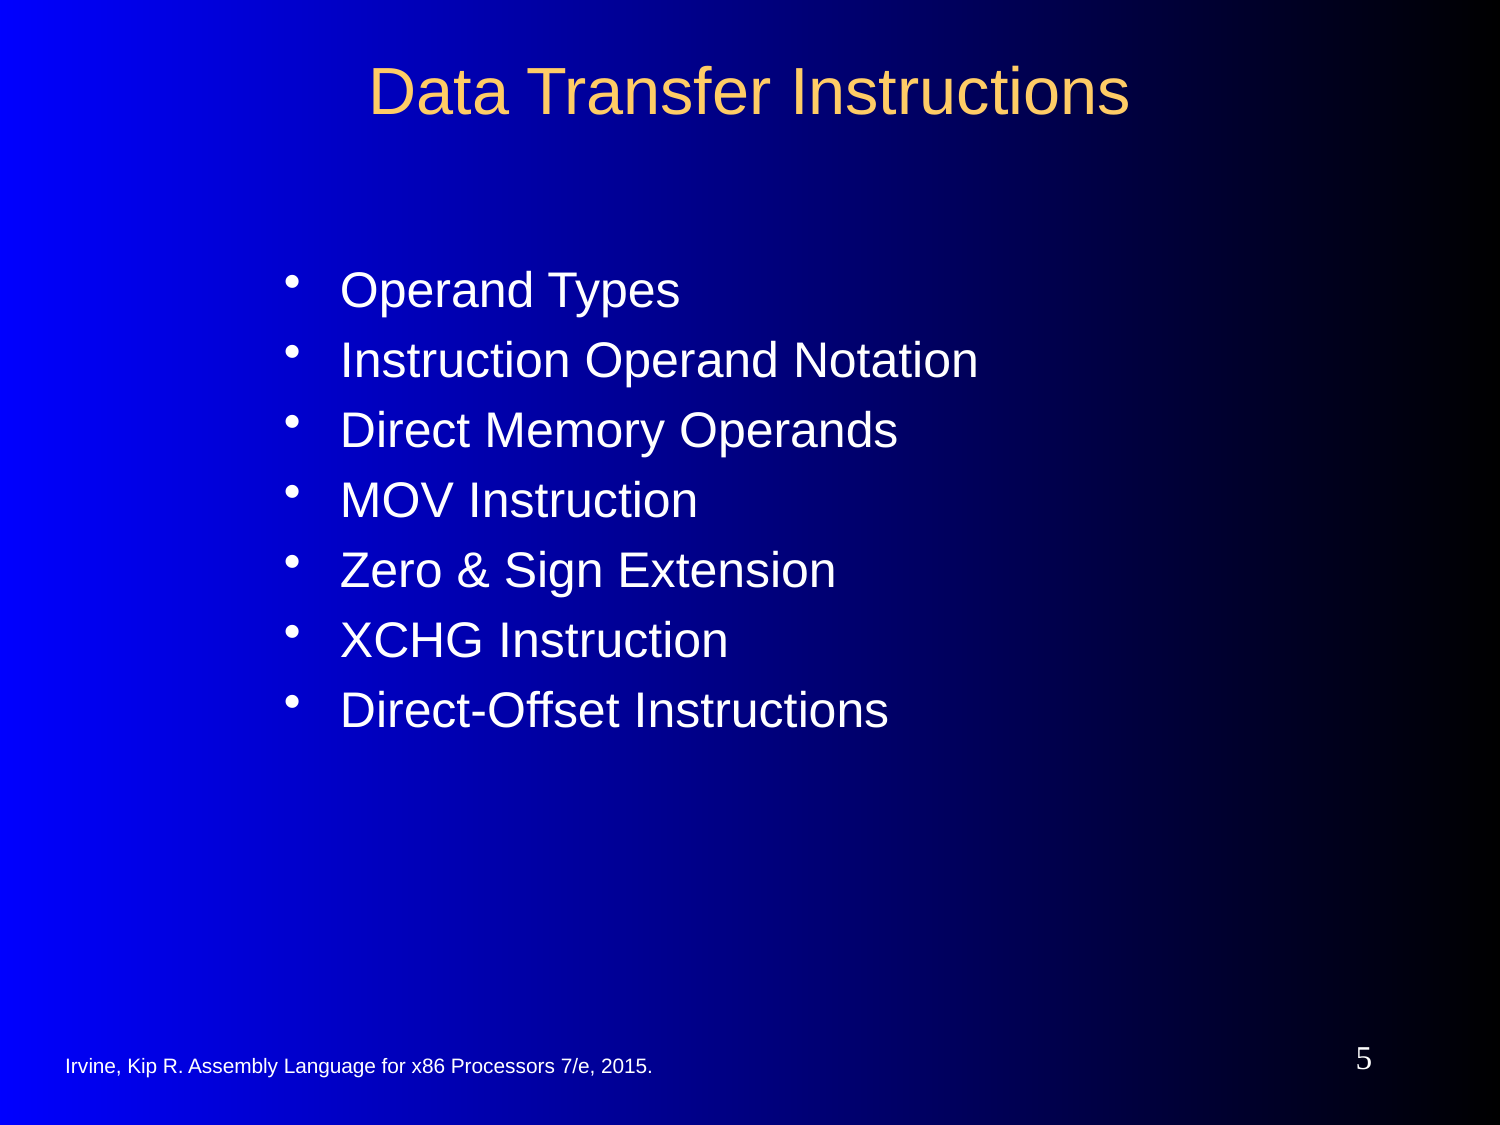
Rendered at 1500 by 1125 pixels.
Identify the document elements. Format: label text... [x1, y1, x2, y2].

title Data Transfer Instructions [112, 37, 1388, 138]
footer Irvine, Kip R. Assembly Language for x86 Processors 7/e, 2015. [50, 1040, 838, 1091]
list Operand Types Instruction Operand Notation Direct Memory Operands MOV Instruction Zero & Sign Extension XCHG Instruction Direct-Offset Instructions [268, 249, 1232, 838]
slide_number 5 [1224, 1025, 1388, 1088]
